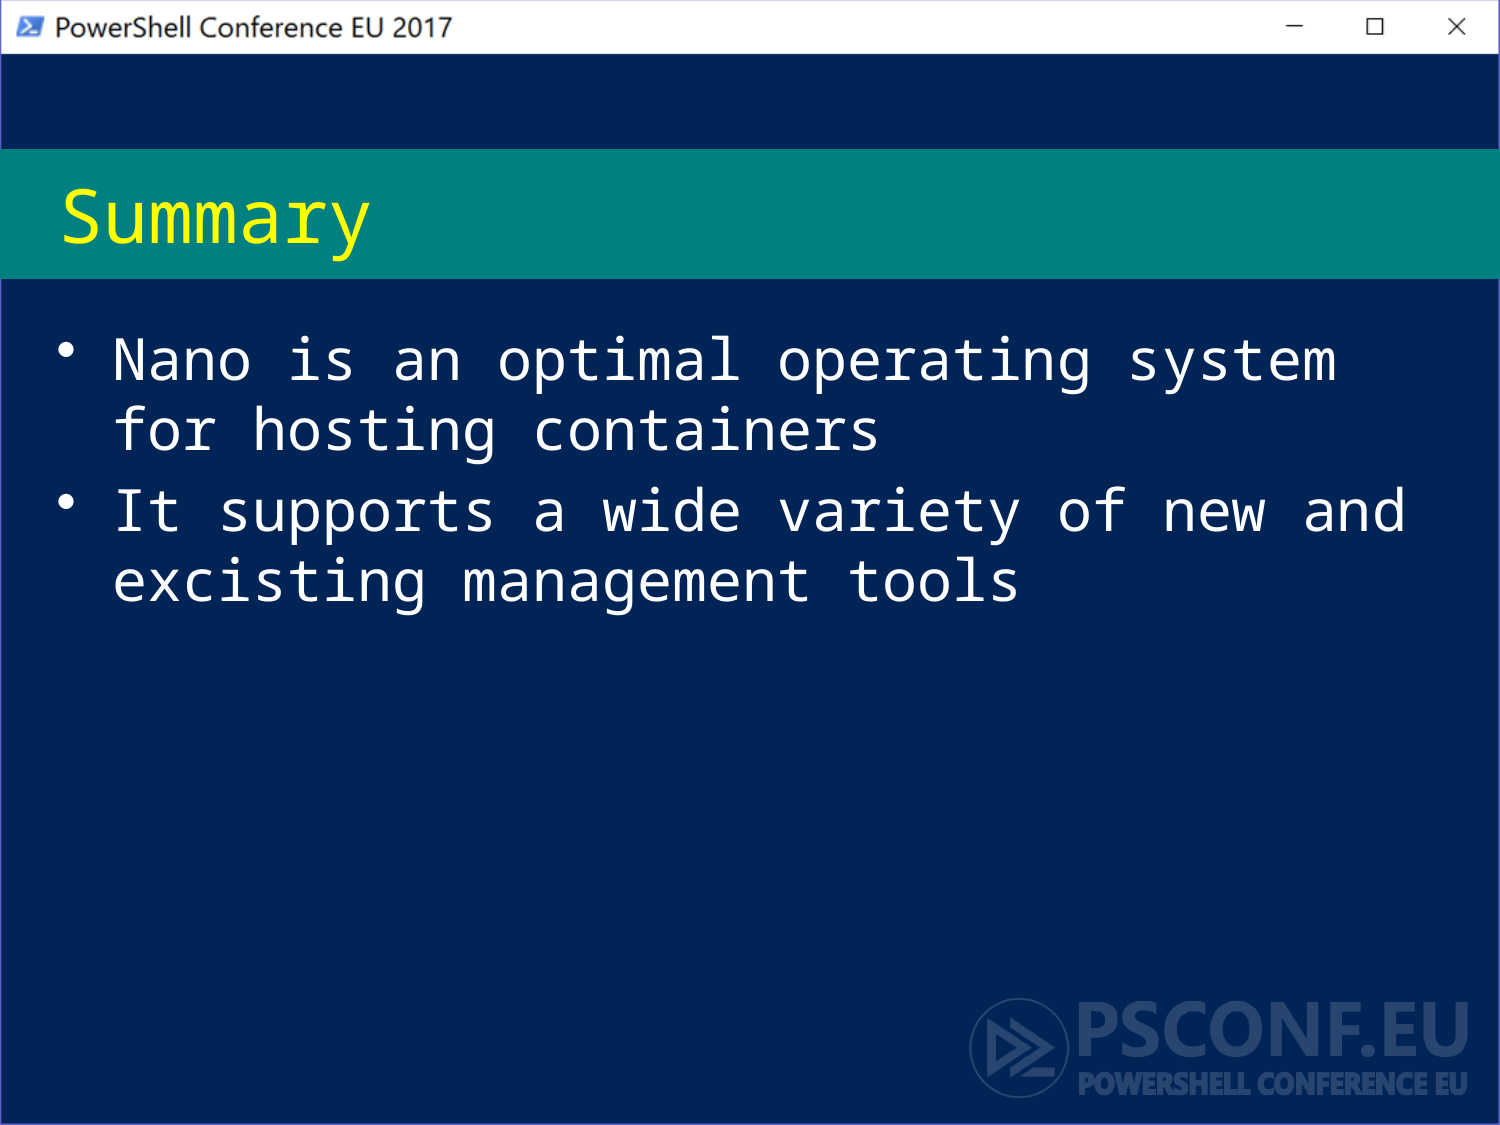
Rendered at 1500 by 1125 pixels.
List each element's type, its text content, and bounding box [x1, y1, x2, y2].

picture [0, 279, 1500, 1125]
picture [0, 0, 1500, 149]
title Summary [0, 149, 1500, 279]
list Nano is an optimal operating system for hosting containers It supports a wide variety of new and excisting management tools [41, 314, 1459, 1035]
